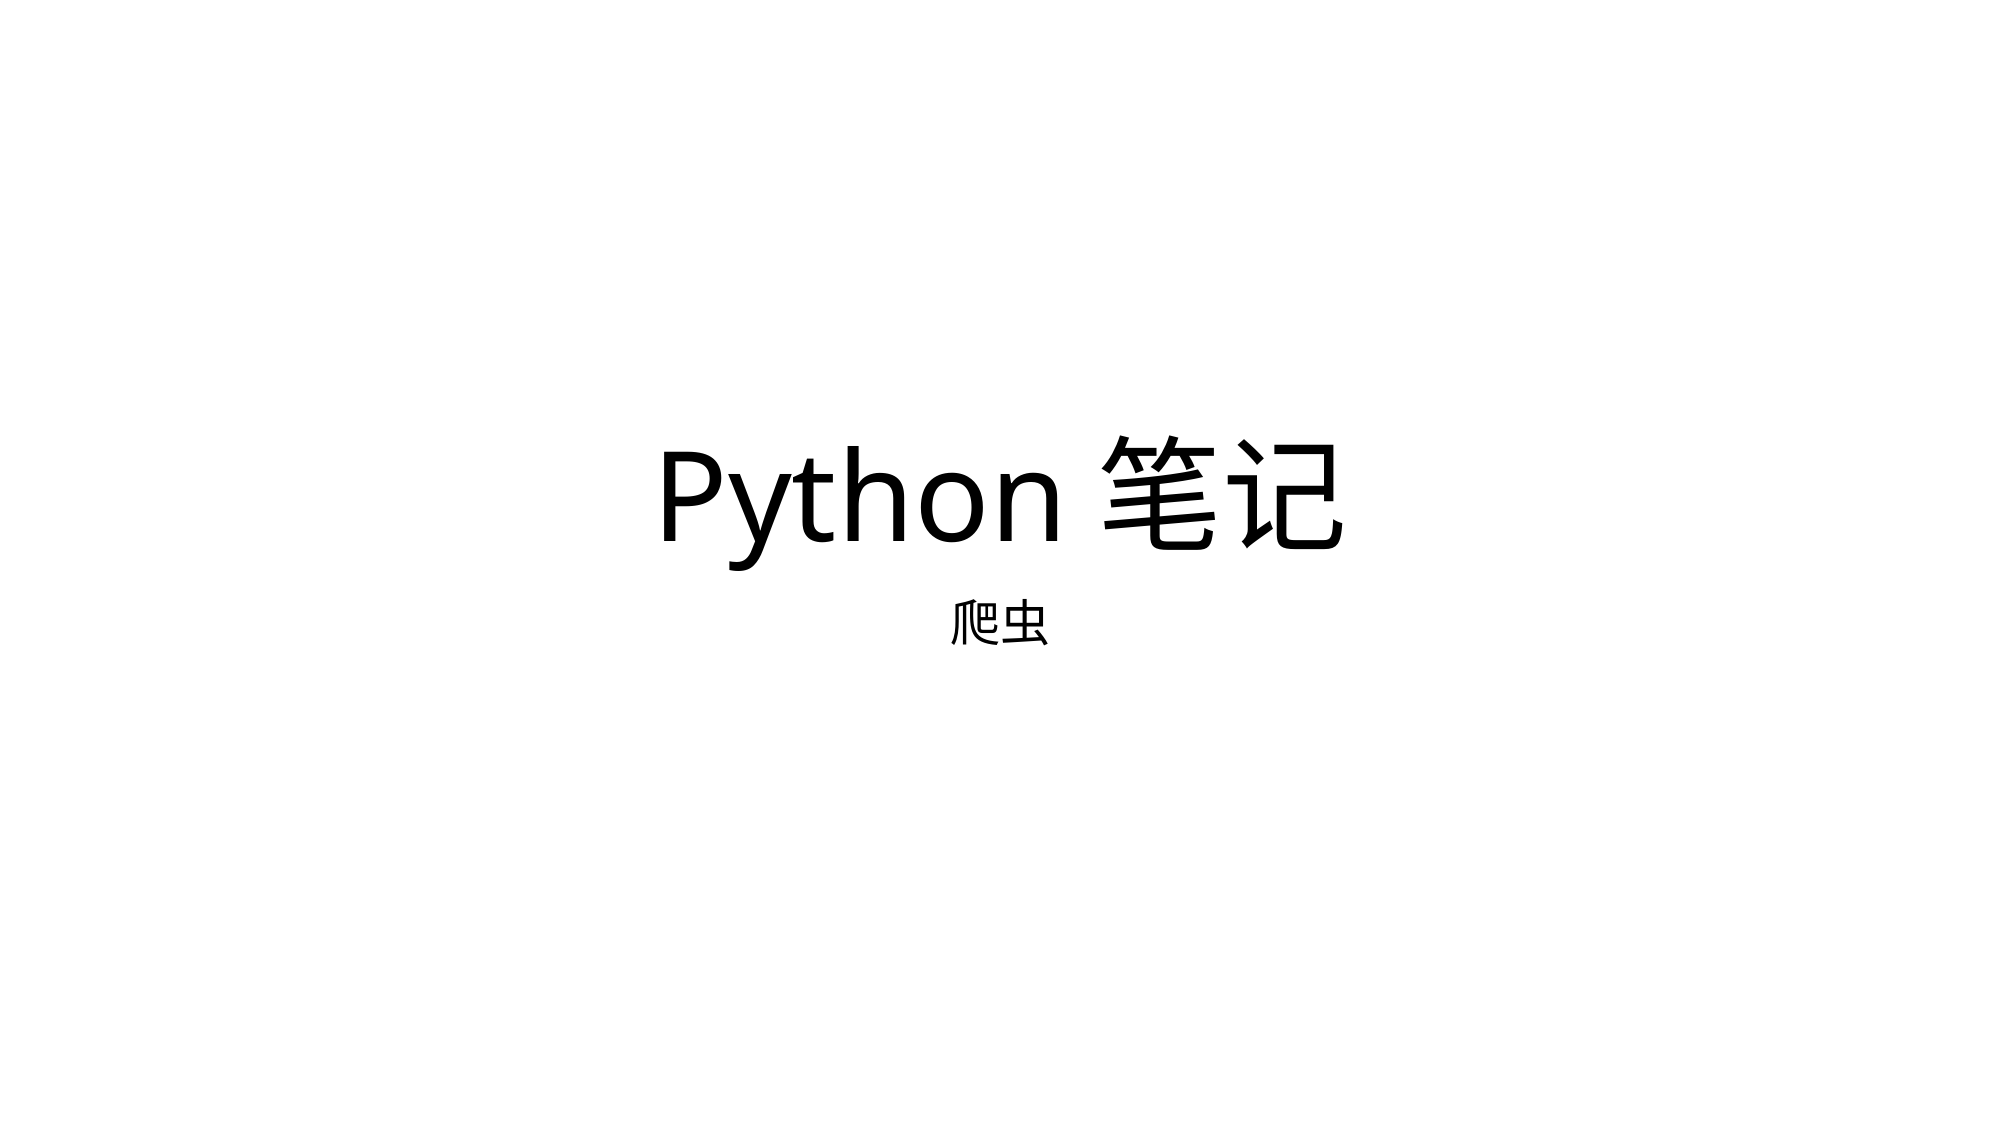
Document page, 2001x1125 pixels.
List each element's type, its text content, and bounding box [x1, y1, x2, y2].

title Python笔记 [249, 184, 1750, 576]
subtitle 爬虫 [249, 590, 1750, 863]
